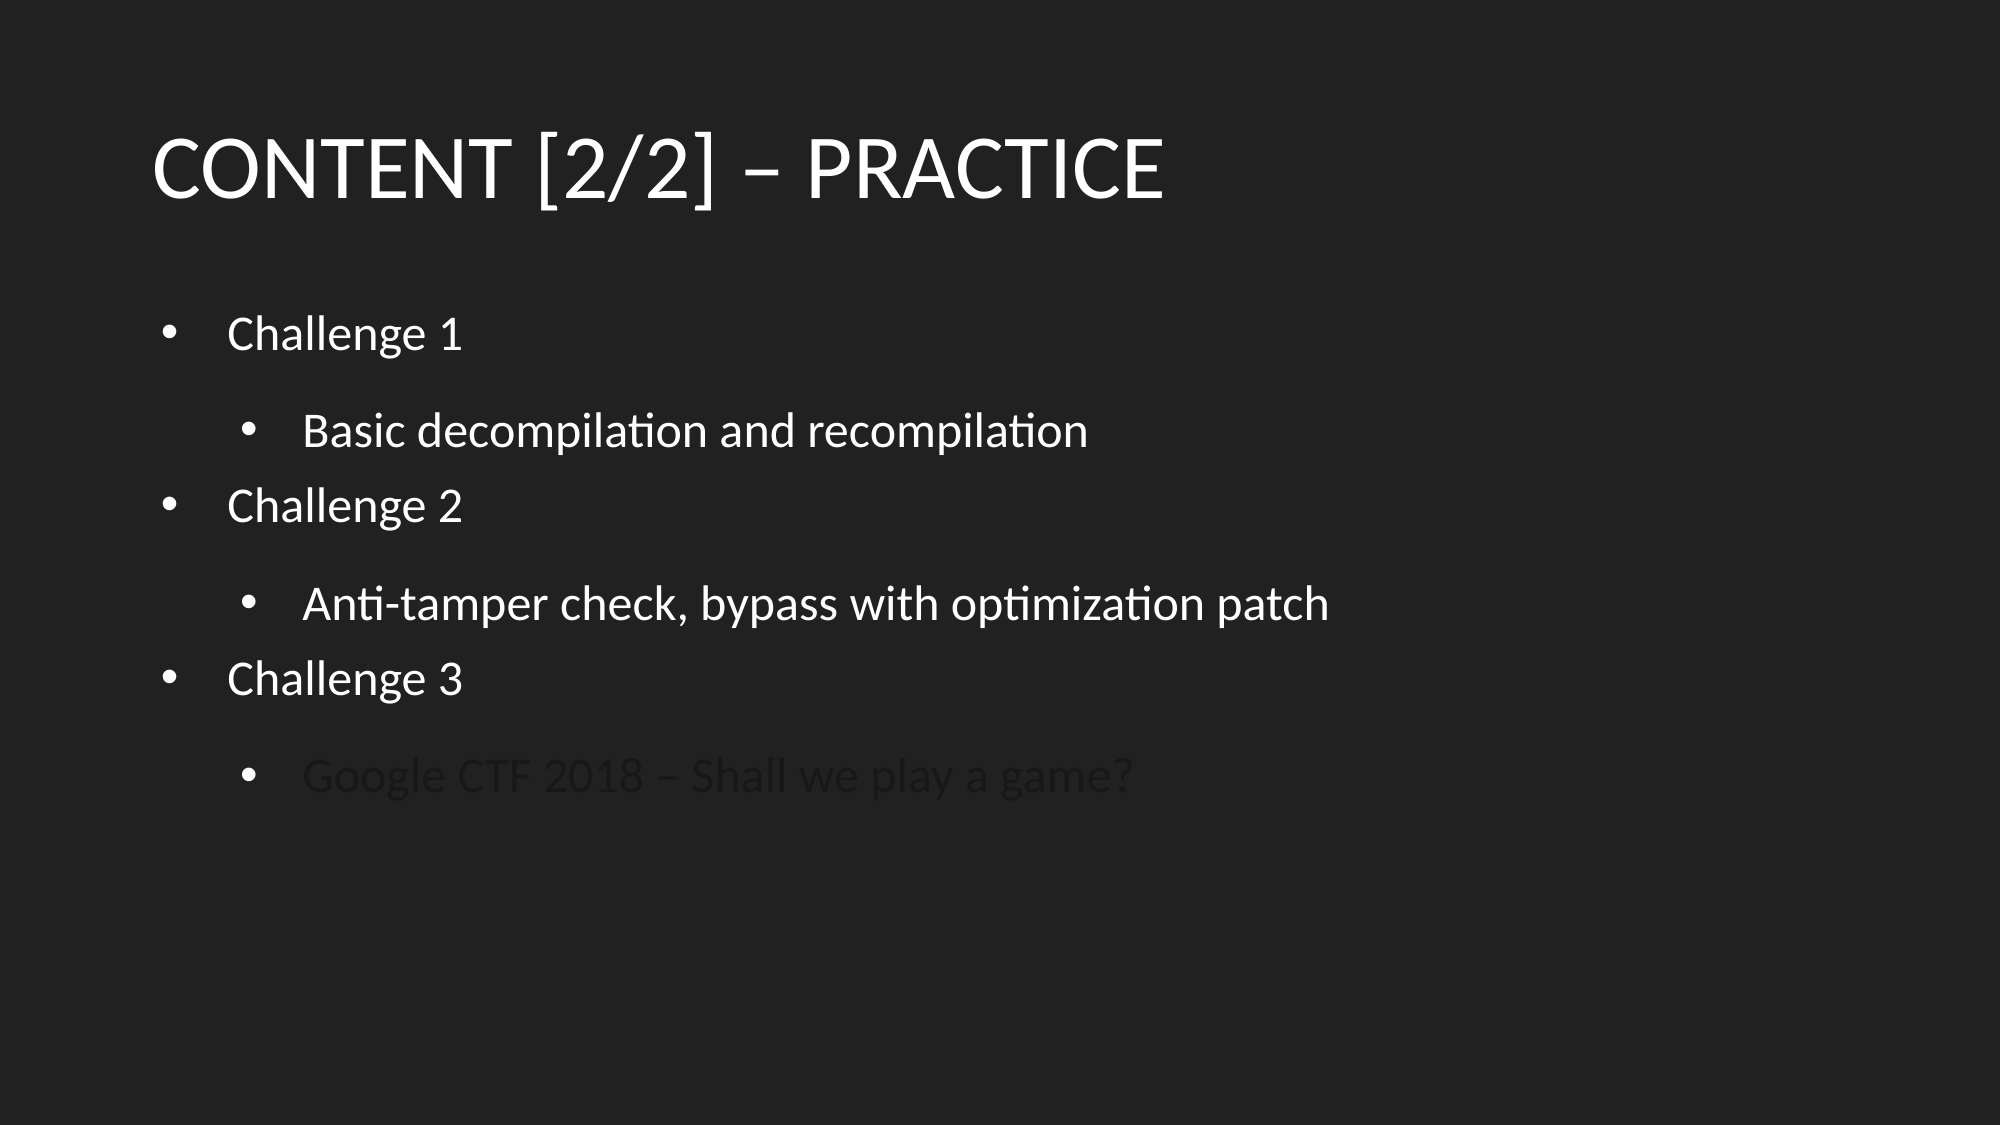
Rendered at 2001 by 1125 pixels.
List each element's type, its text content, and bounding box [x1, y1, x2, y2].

title CONTENT [2/2] – PRACTICE [137, 59, 1863, 278]
list Challenge 1 Basic decompilation and recompilation Challenge 2 Anti-tamper check, bypass with optimization patch Challenge 3 Google CTF 2018 – Shall we play a game? [137, 299, 1863, 1014]
